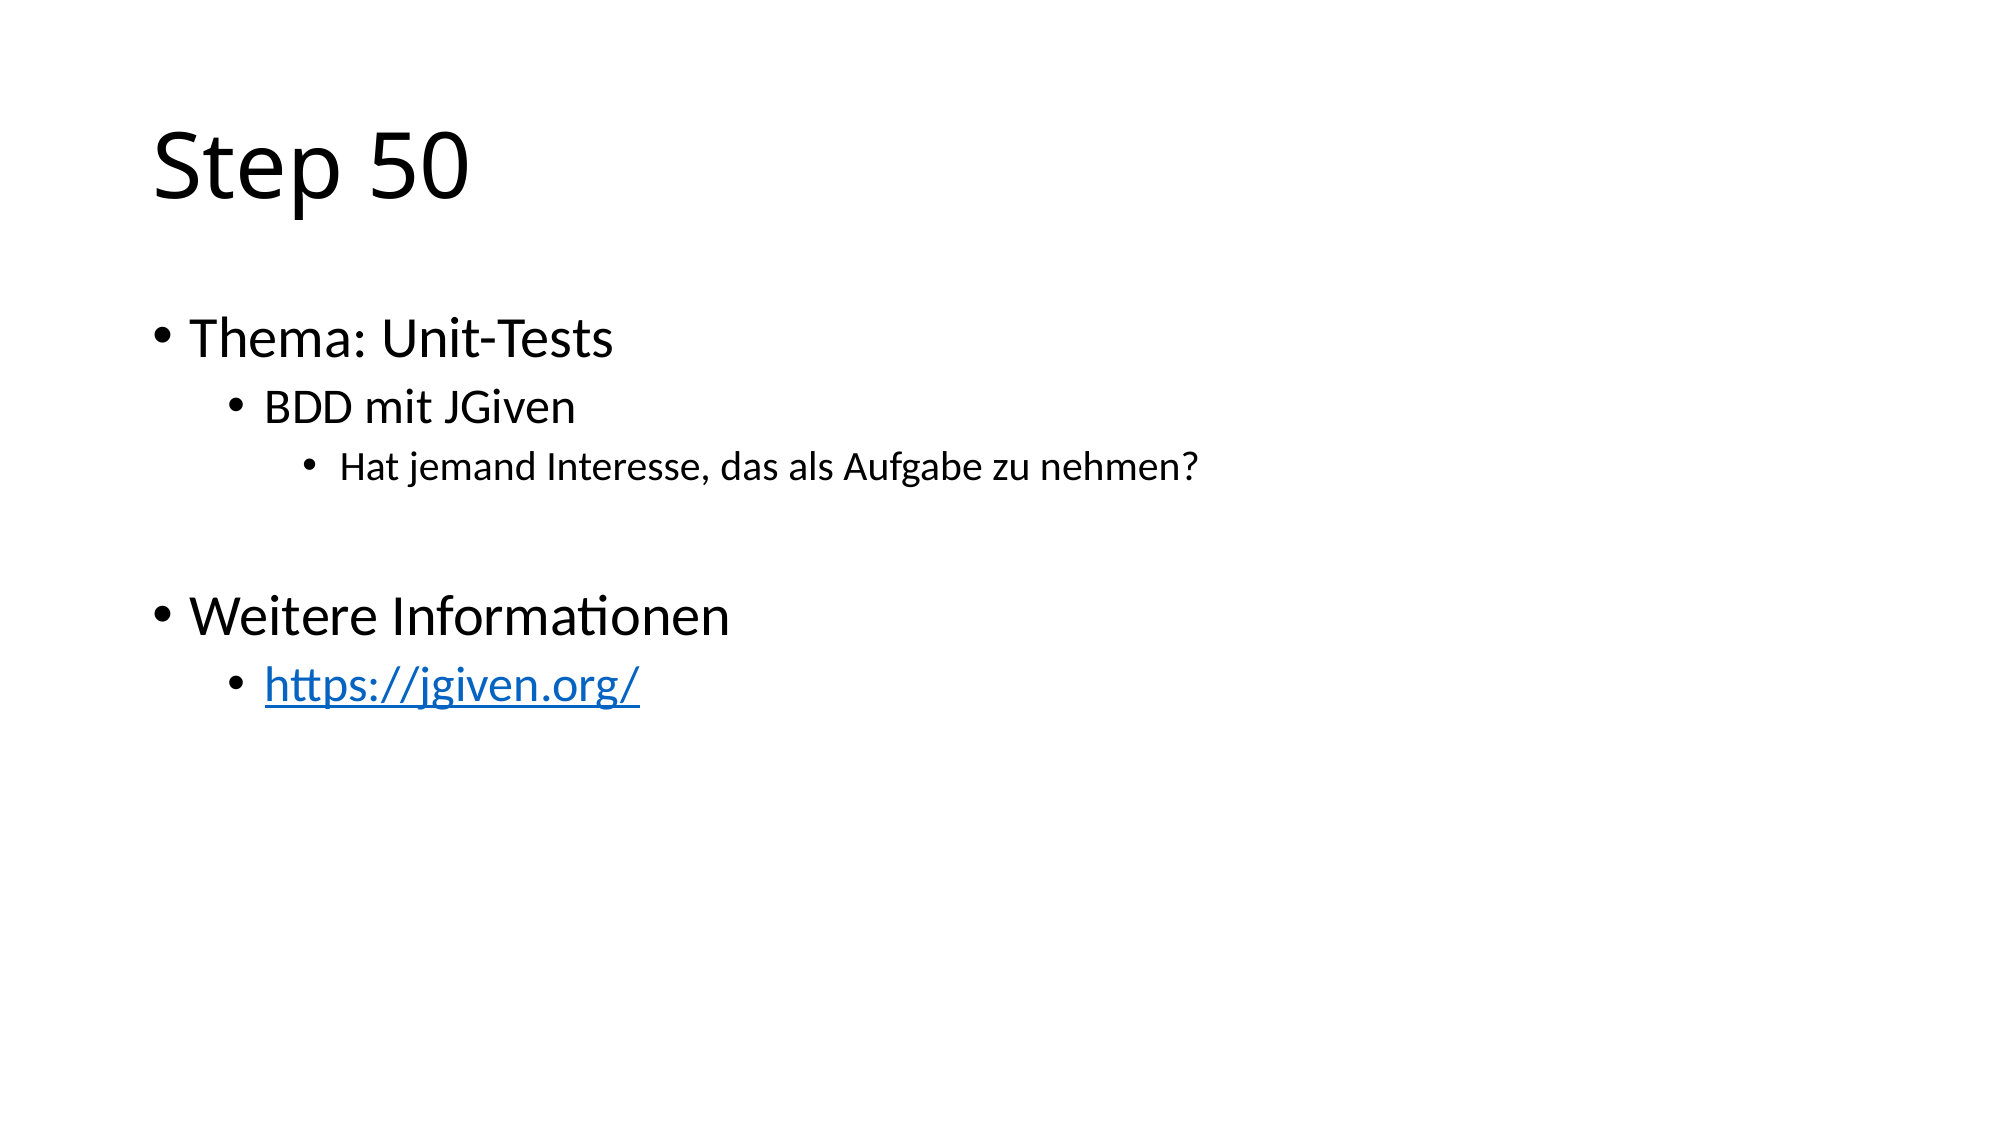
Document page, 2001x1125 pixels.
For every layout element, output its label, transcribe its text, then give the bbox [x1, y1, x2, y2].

title Step 50 [137, 59, 1863, 278]
list Thema: Unit-Tests BDD mit JGiven Hat jemand Interesse, das als Aufgabe zu nehmen? Weitere Informationen https://jgiven.org/ [137, 299, 1863, 1014]
